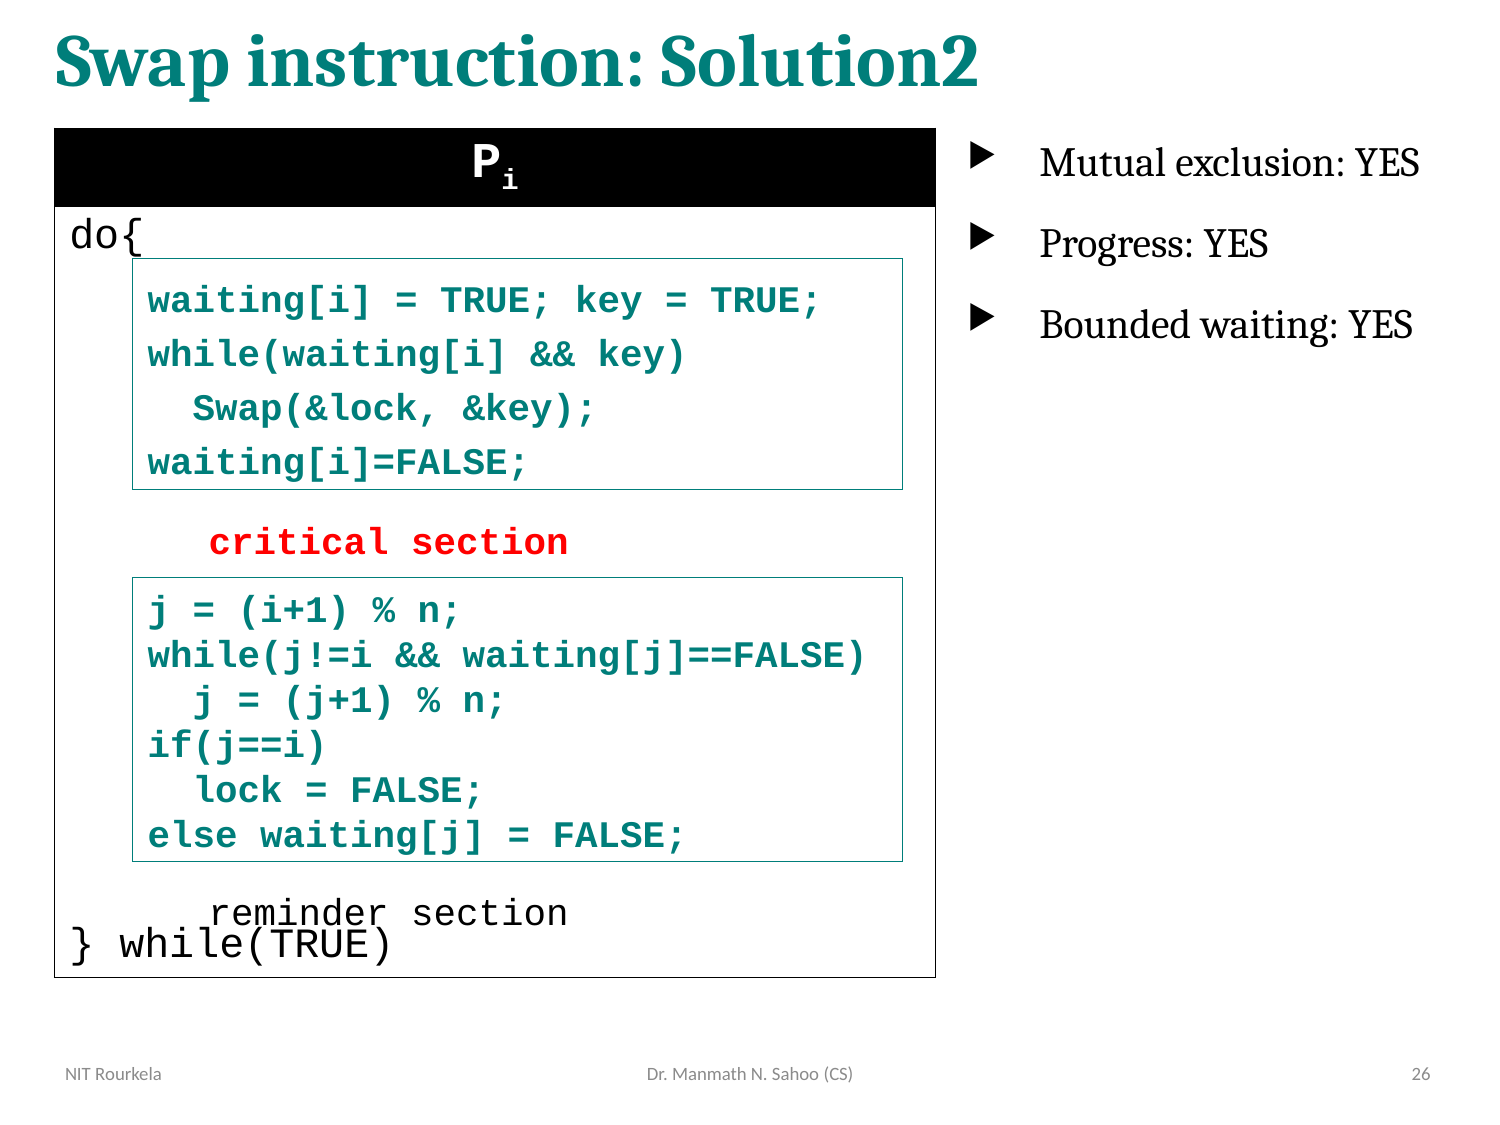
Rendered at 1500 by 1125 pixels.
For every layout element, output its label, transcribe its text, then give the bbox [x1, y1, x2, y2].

table_header Pi [55, 129, 935, 206]
slide_number NIT Rourkela [50, 1042, 441, 1103]
table_cell do{ } while(TRUE) [55, 207, 935, 977]
slide_number 26 [1089, 1042, 1446, 1103]
title Swap instruction: Solution2 [41, 4, 1336, 120]
footer Dr. Manmath N. Sahoo (CS) [496, 1042, 1004, 1103]
list Mutual exclusion: YES Progress: YES Bounded waiting: YES [952, 117, 1500, 368]
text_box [132, 258, 903, 945]
